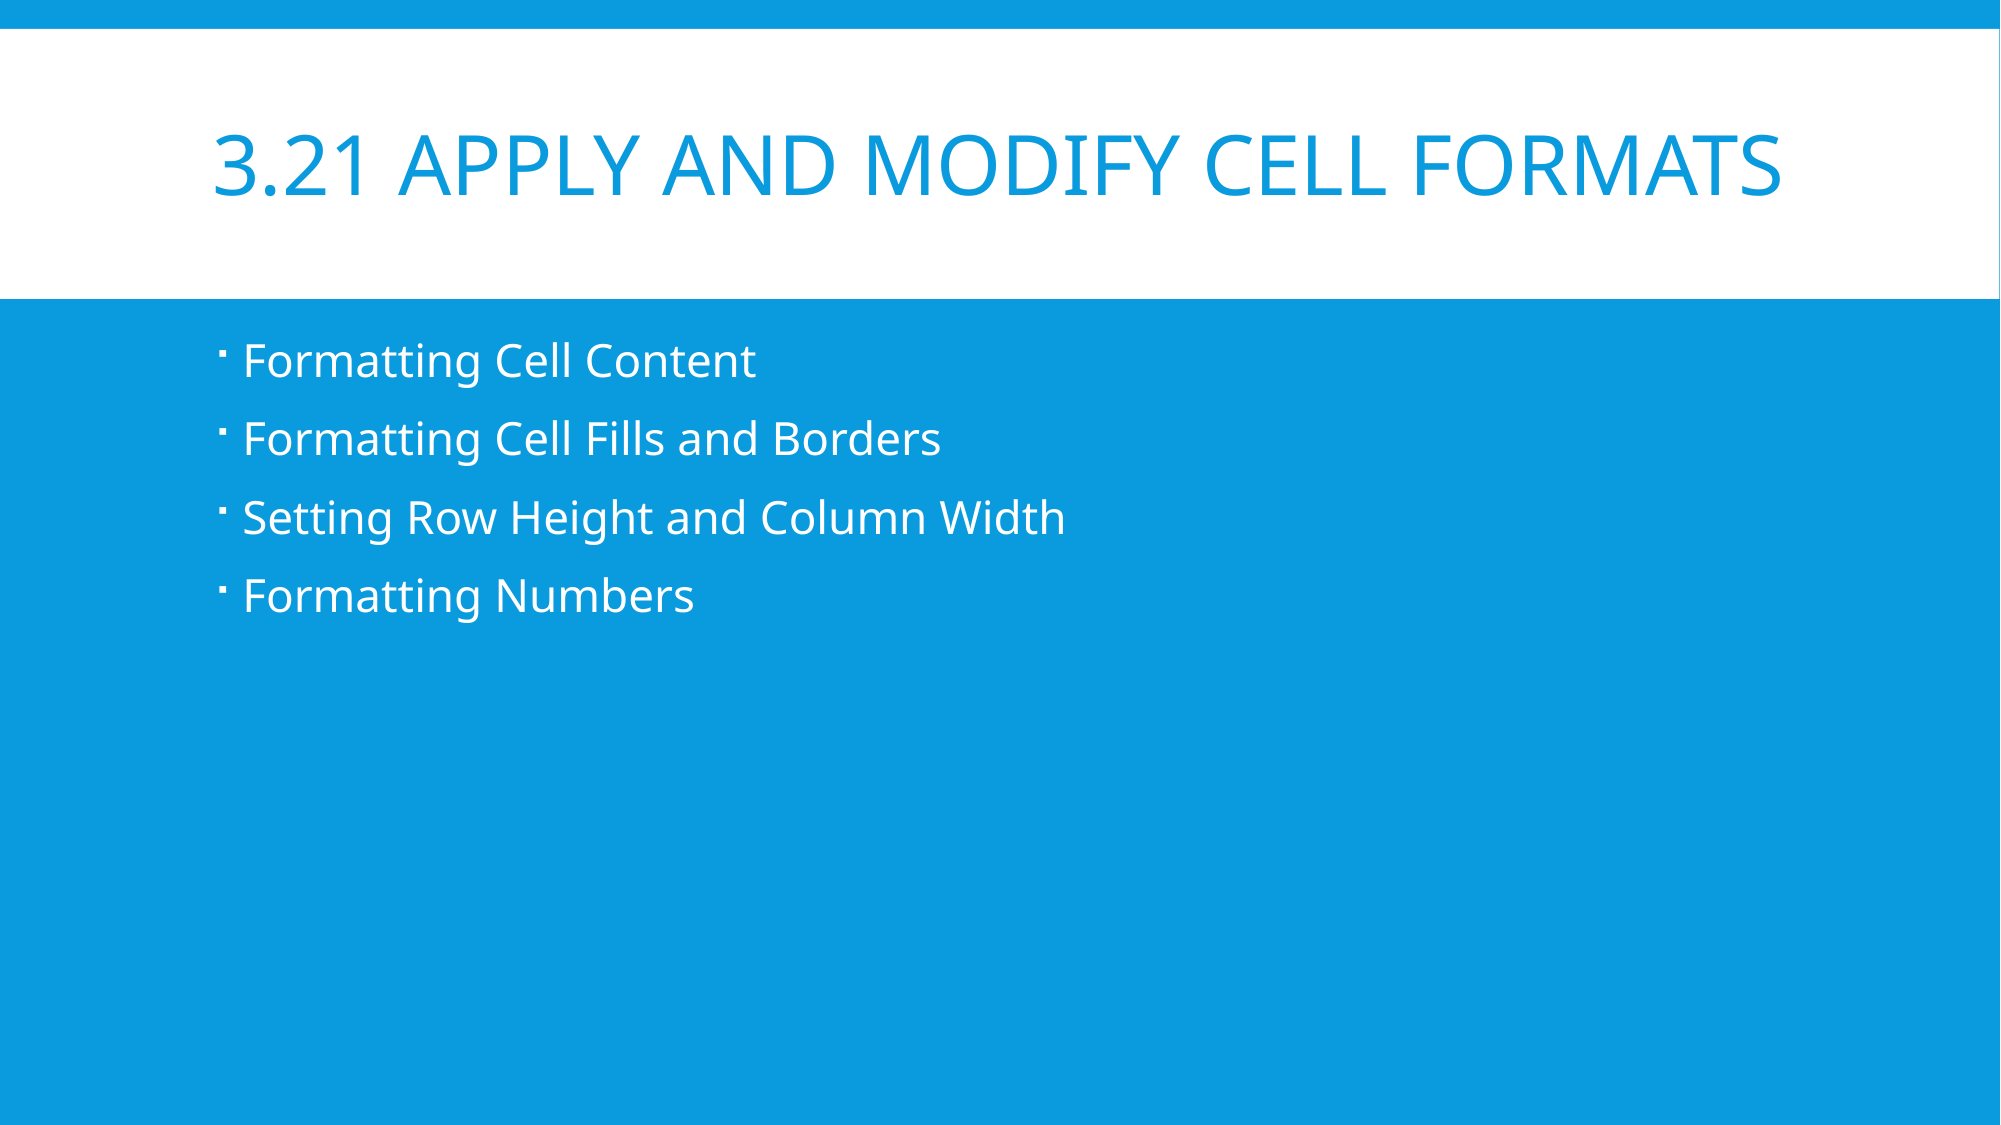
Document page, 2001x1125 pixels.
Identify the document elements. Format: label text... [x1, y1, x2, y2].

title 3.21 Apply and Modify Cell Formats [197, 46, 1803, 295]
list Formatting Cell Content Formatting Cell Fills and Borders Setting Row Height and Column Width Formatting Numbers [197, 329, 1803, 1020]
